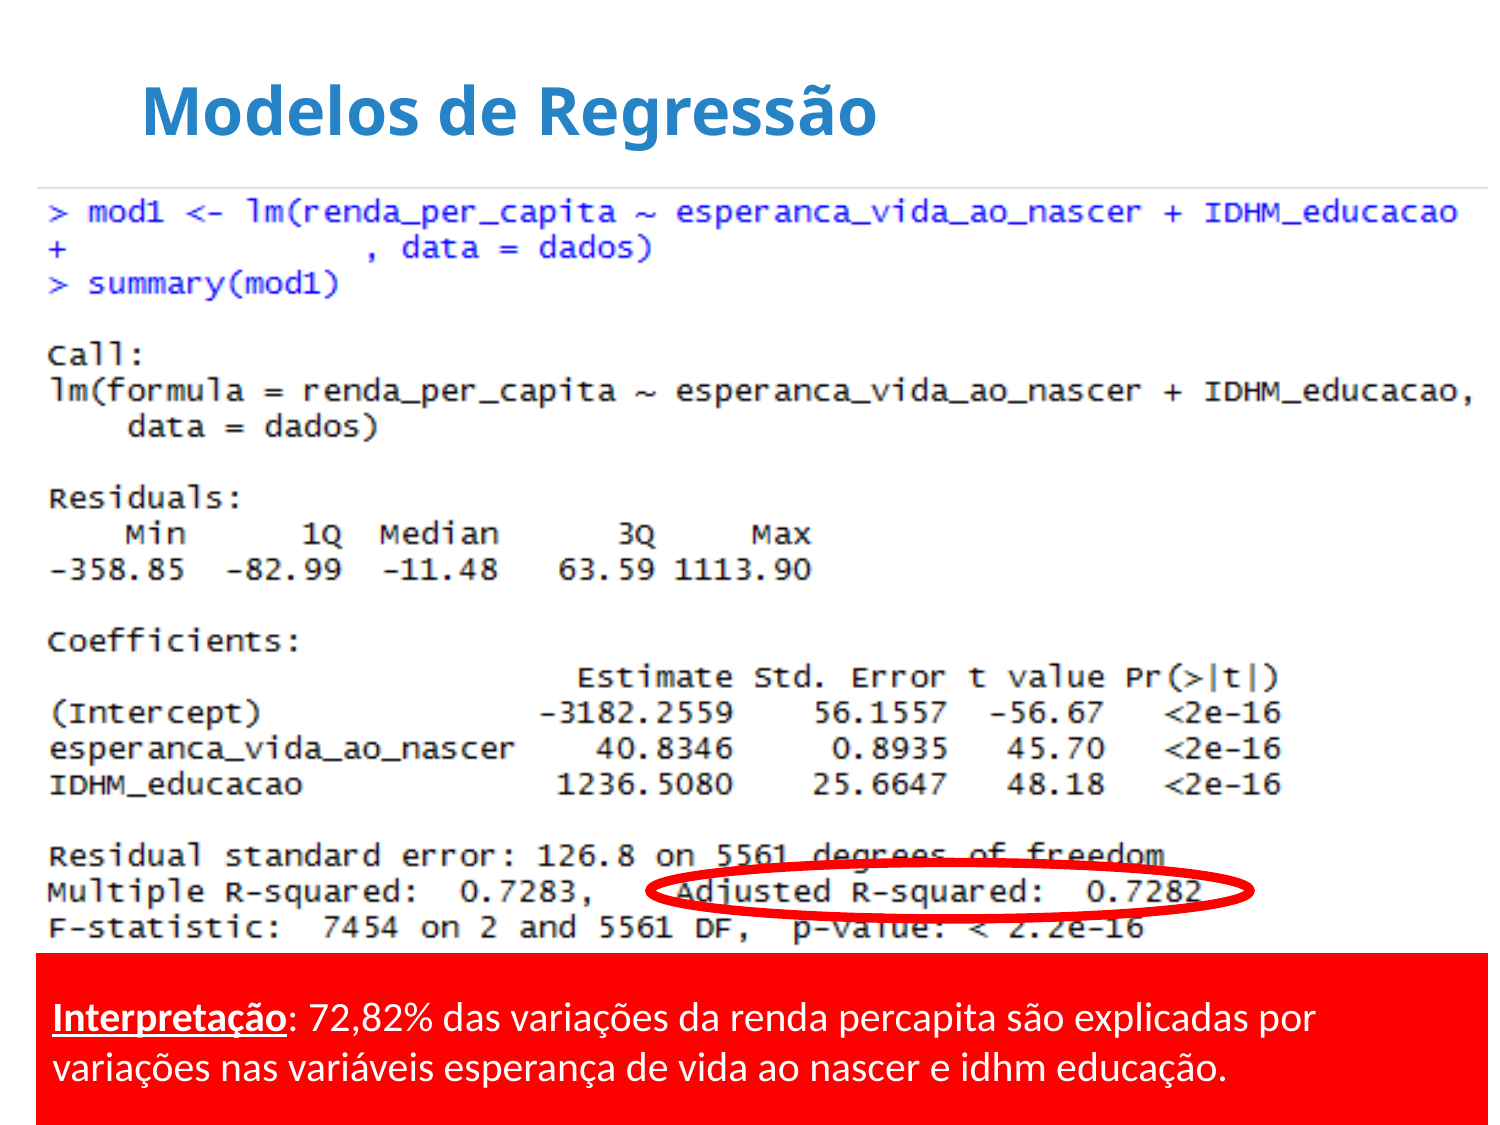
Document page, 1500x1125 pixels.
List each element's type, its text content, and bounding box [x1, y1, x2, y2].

text_box Interpretação: 72,82% das variações da renda percapita são explicadas por variações nas variáveis esperança de vida ao nascer e idhm educação. [36, 953, 1488, 1125]
picture [37, 187, 1488, 955]
title Modelos de Regressão [125, 75, 1096, 152]
